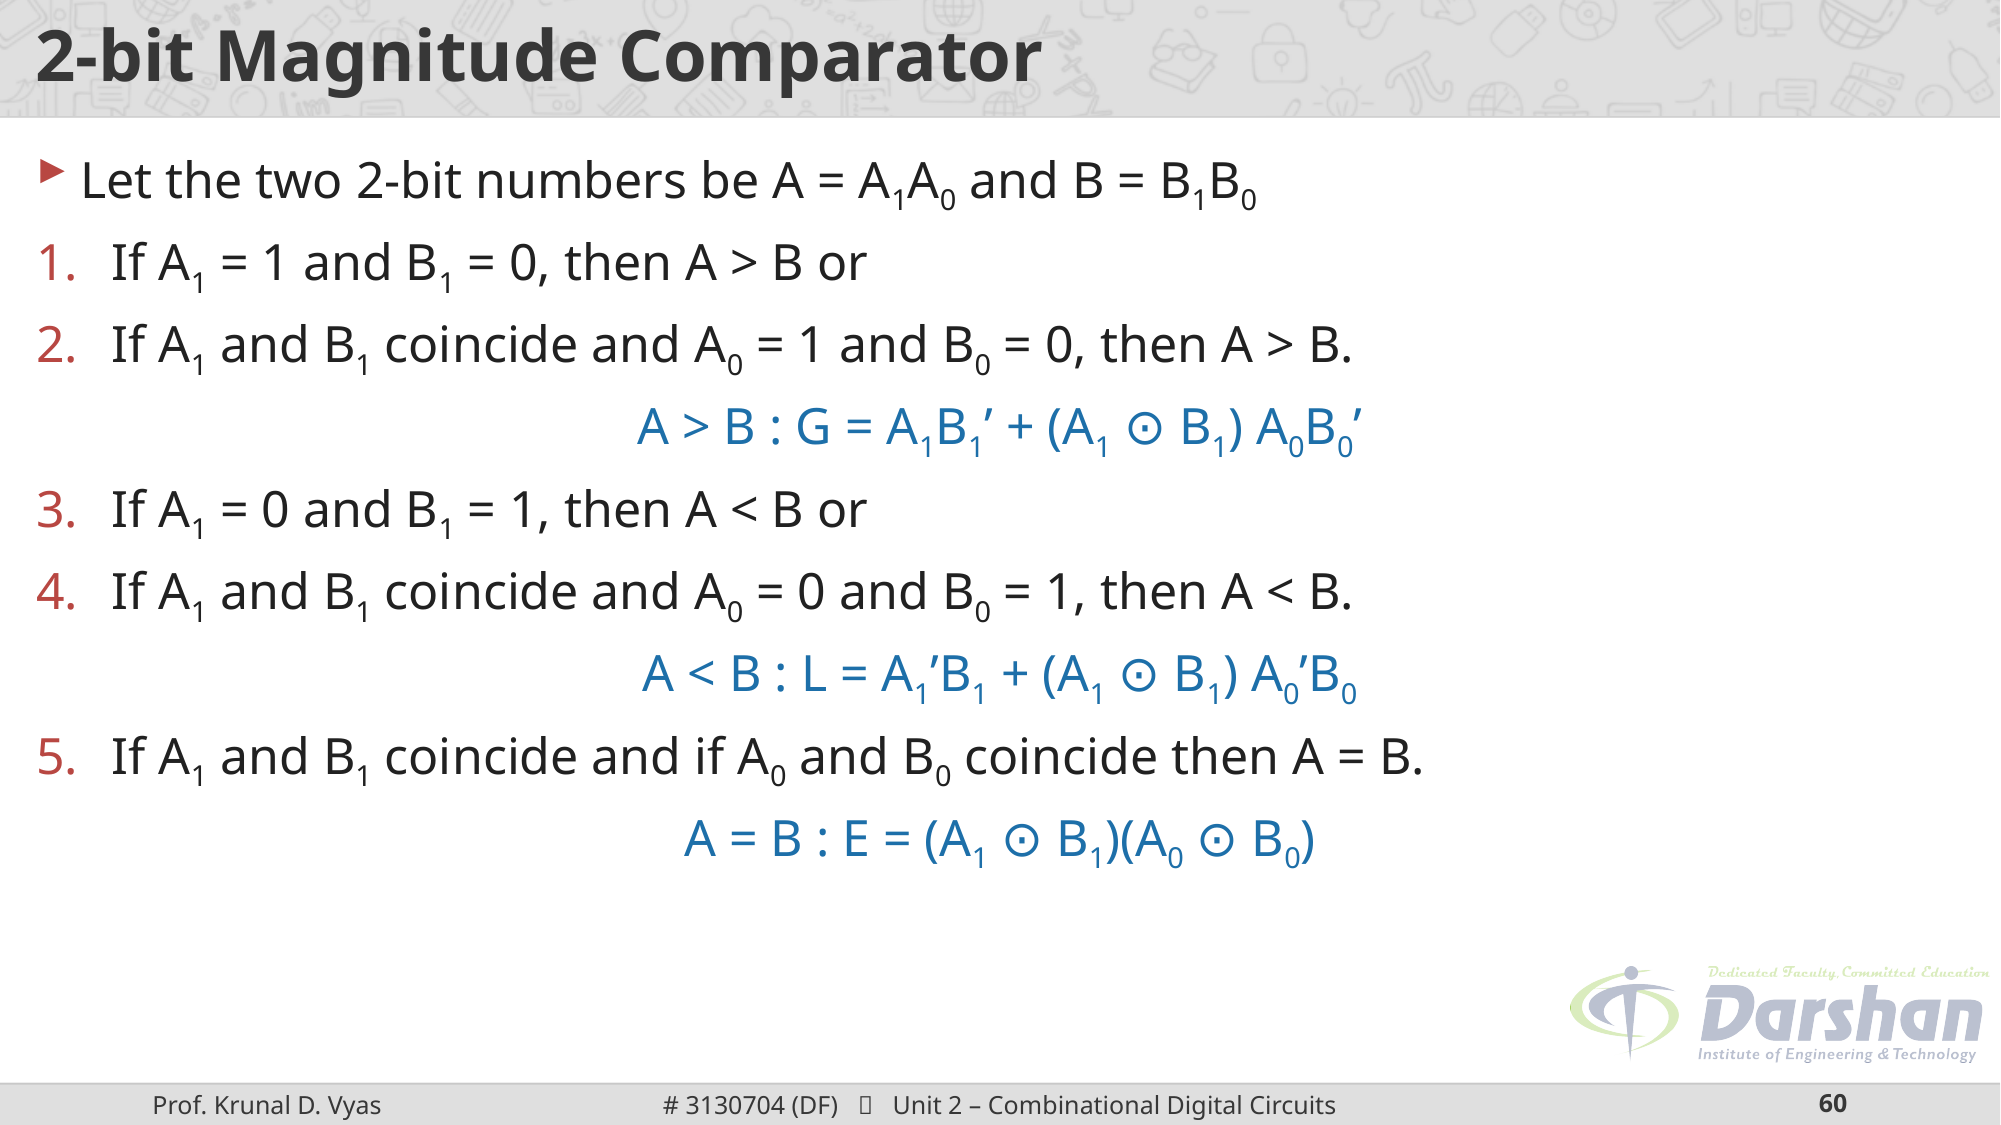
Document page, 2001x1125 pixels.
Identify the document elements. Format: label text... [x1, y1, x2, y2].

list Let the two 2-bit numbers be A = A1A0 and B = B1B0 If A1 = 1 and B1 = 0, then A > B or If A1 and B1 coincide and A0 = 1 and B0 = 0, then A > B. A > B : G = A1B1’ + (A1 ⊙ B1) A0B0’ If A1 = 0 and B1 = 1, then A < B or If A1 and B1 coincide and A0 = 0 and B0 = 1, then A < B. A < B : L = A1’B1 + (A1 ⊙ B1) A0’B0 If A1 and B1 coincide and if A0 and B0 coincide then A = B. A = B : E = (A1 ⊙ B1)(A0 ⊙ B0) [21, 141, 1979, 865]
table_cell x [1570, 966, 1990, 1063]
title 2-bit Magnitude Comparator [0, 0, 2000, 117]
